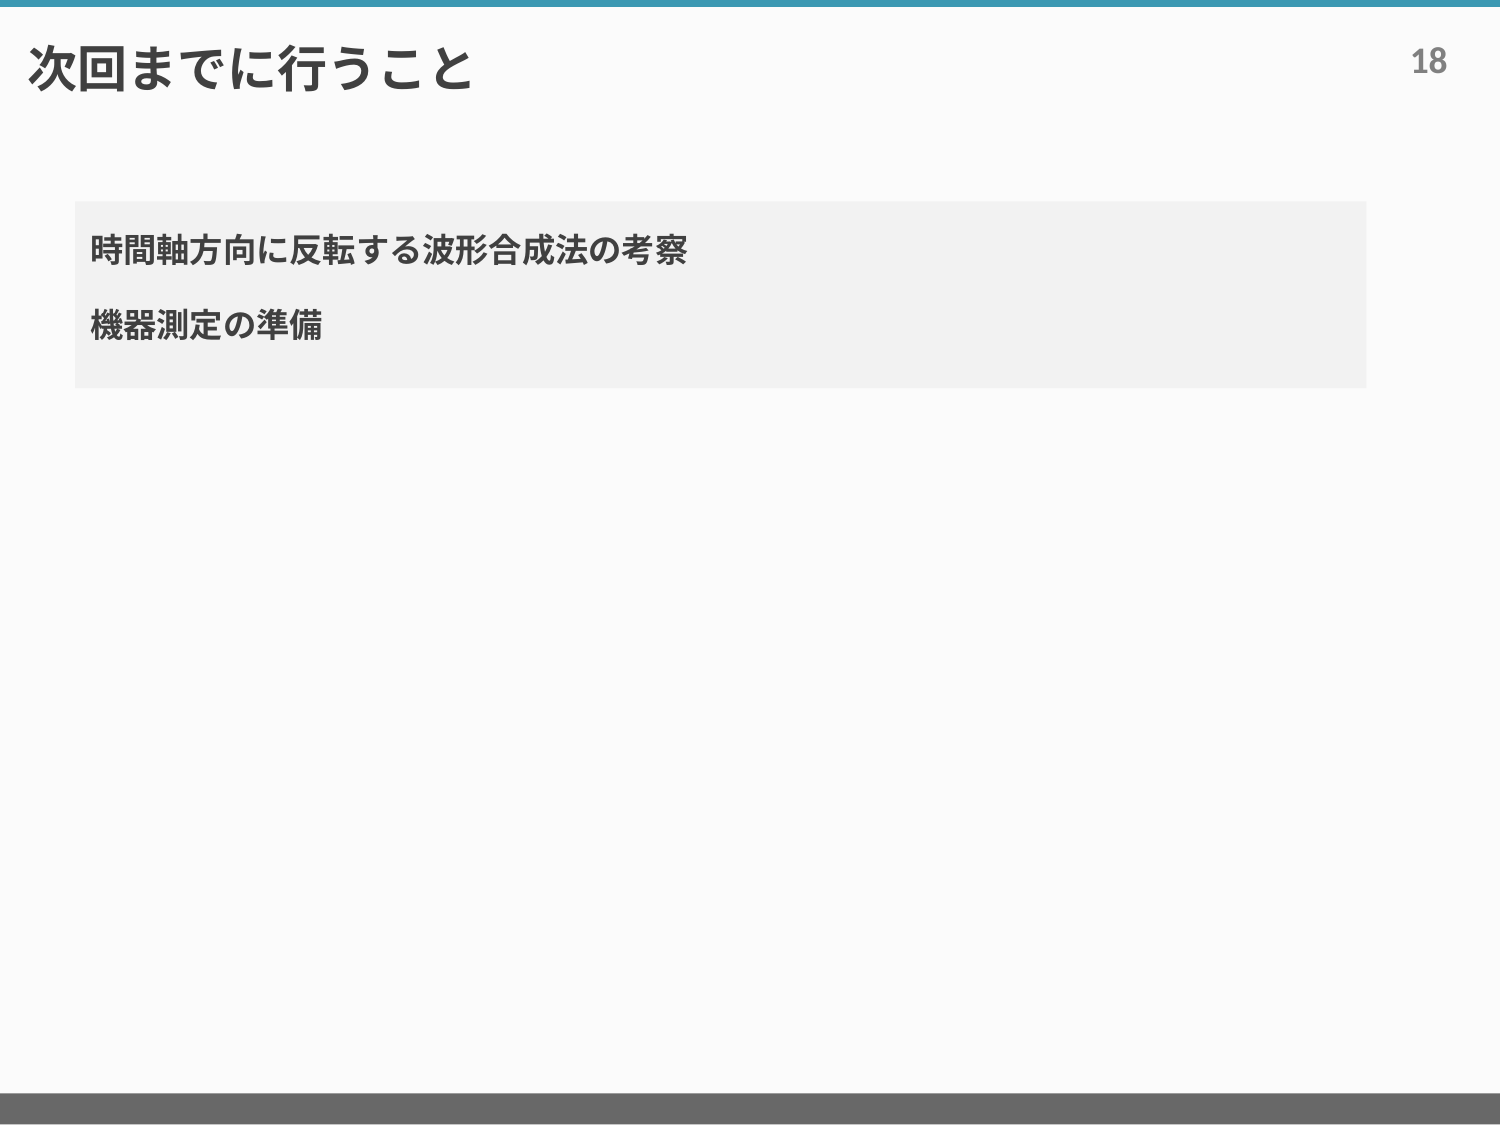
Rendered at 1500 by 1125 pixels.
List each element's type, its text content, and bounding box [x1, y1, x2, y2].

list 時間軸方向に反転する波形合成法の考察 機器測定の準備 [75, 201, 1367, 389]
title 次回までに行うこと [12, 12, 816, 106]
slide_number 18 [1395, 28, 1474, 90]
